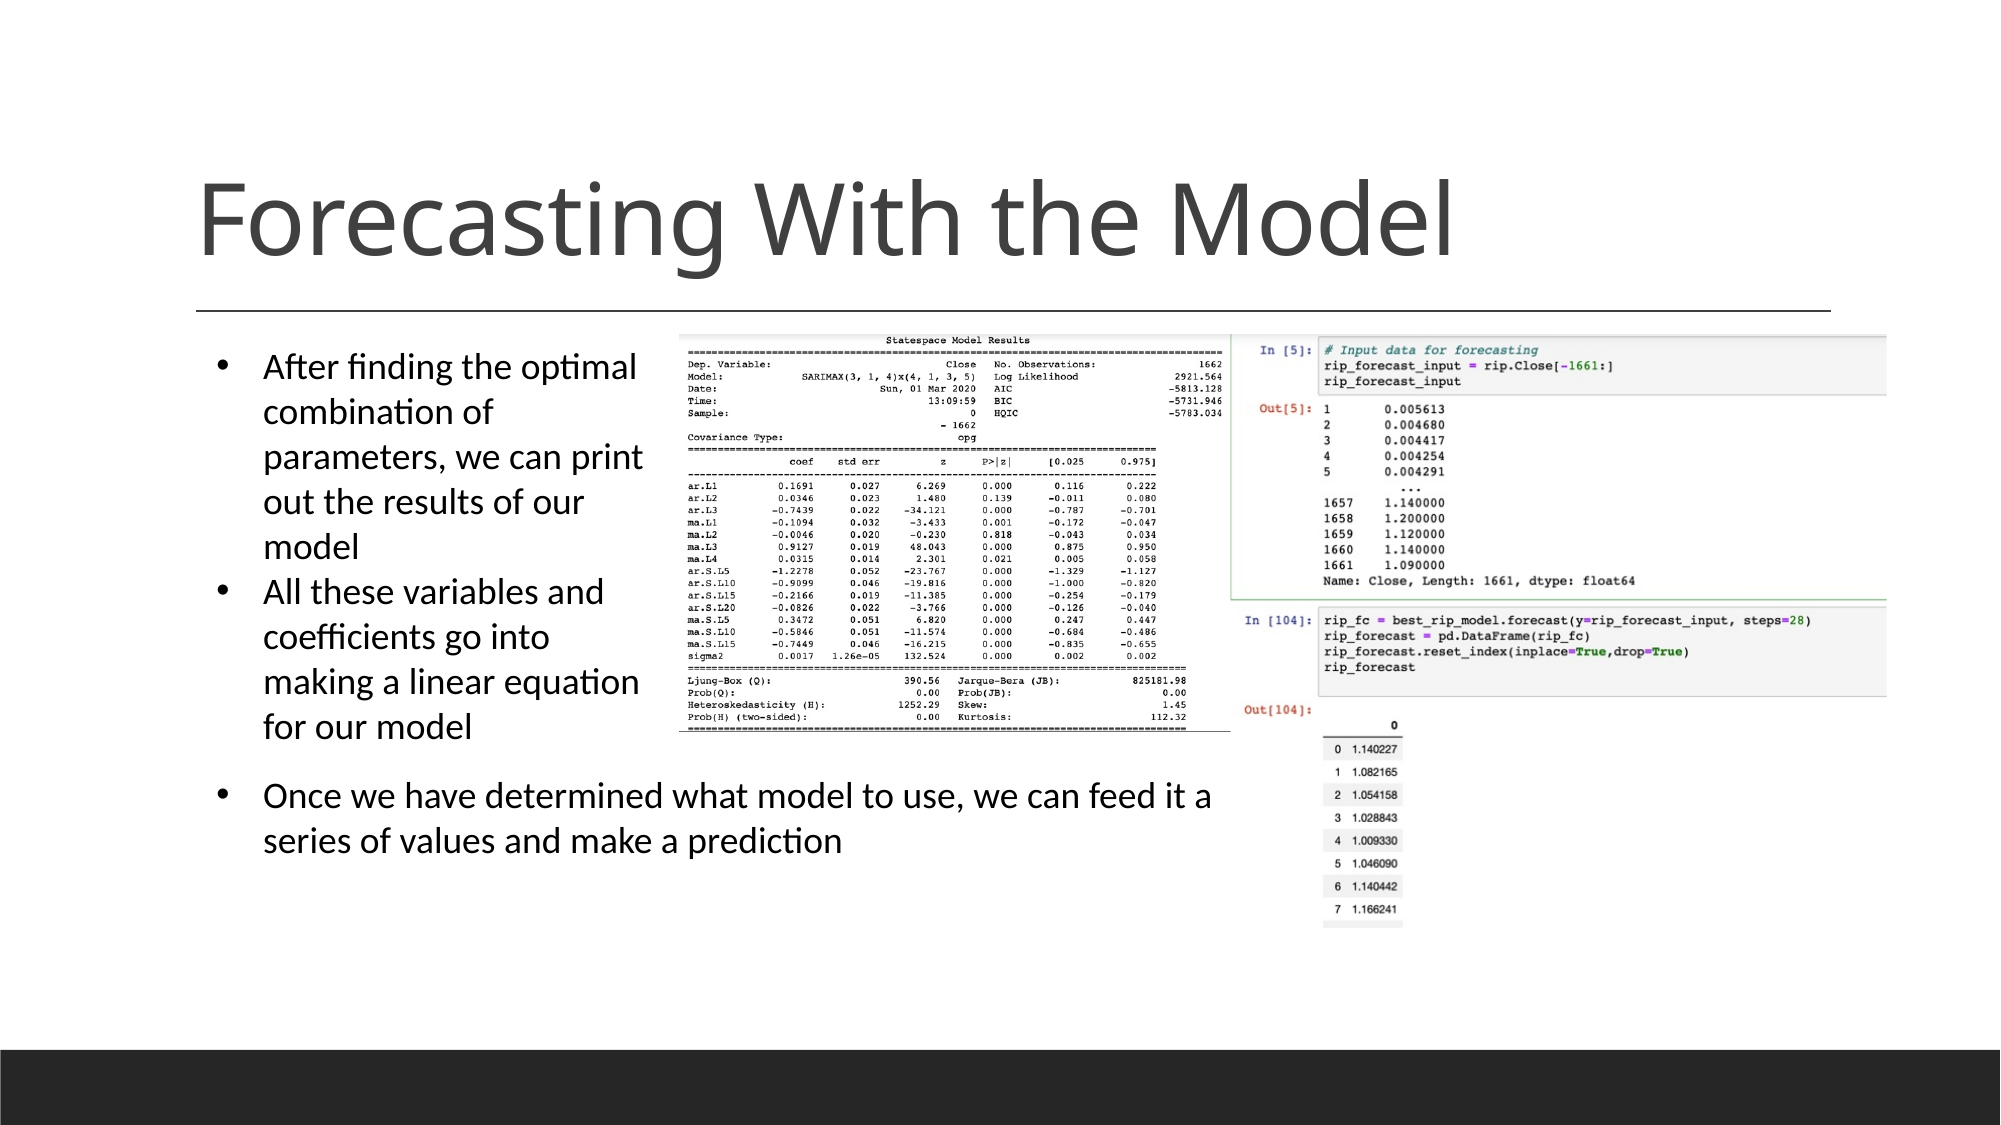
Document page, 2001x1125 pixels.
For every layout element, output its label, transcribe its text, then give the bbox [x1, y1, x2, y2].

text_box After finding the optimal combination of parameters, we can print out the results of our model All these variables and coefficients go into making a linear equation for our model [201, 334, 661, 763]
title Forecasting With the Model [180, 47, 1830, 285]
text_box Once we have determined what model to use, we can feed it a series of values and make a prediction [201, 763, 1227, 869]
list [679, 333, 1229, 733]
picture [1230, 333, 1888, 929]
